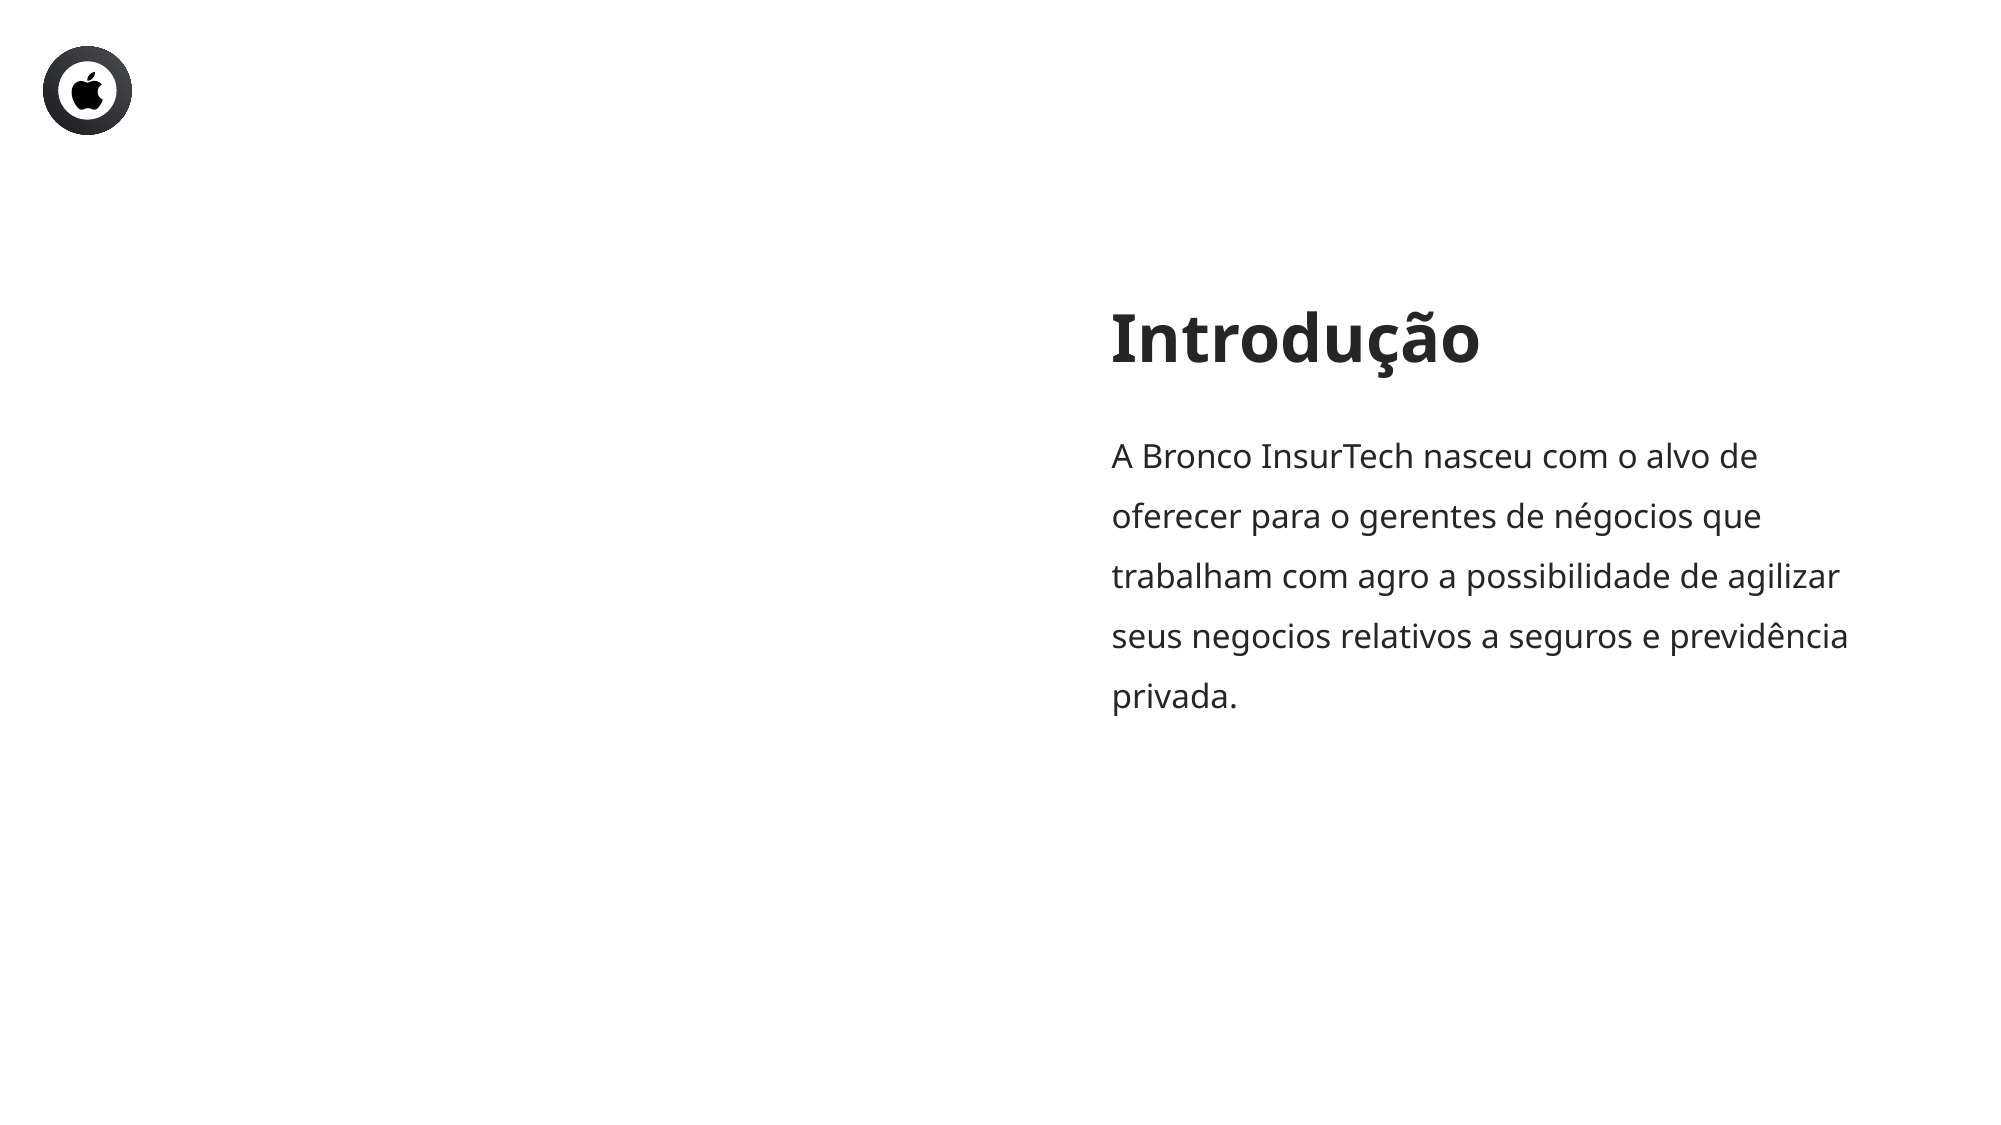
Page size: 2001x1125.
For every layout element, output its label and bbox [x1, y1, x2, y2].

picture [50, 69, 125, 112]
text_box [1096, 288, 1889, 720]
